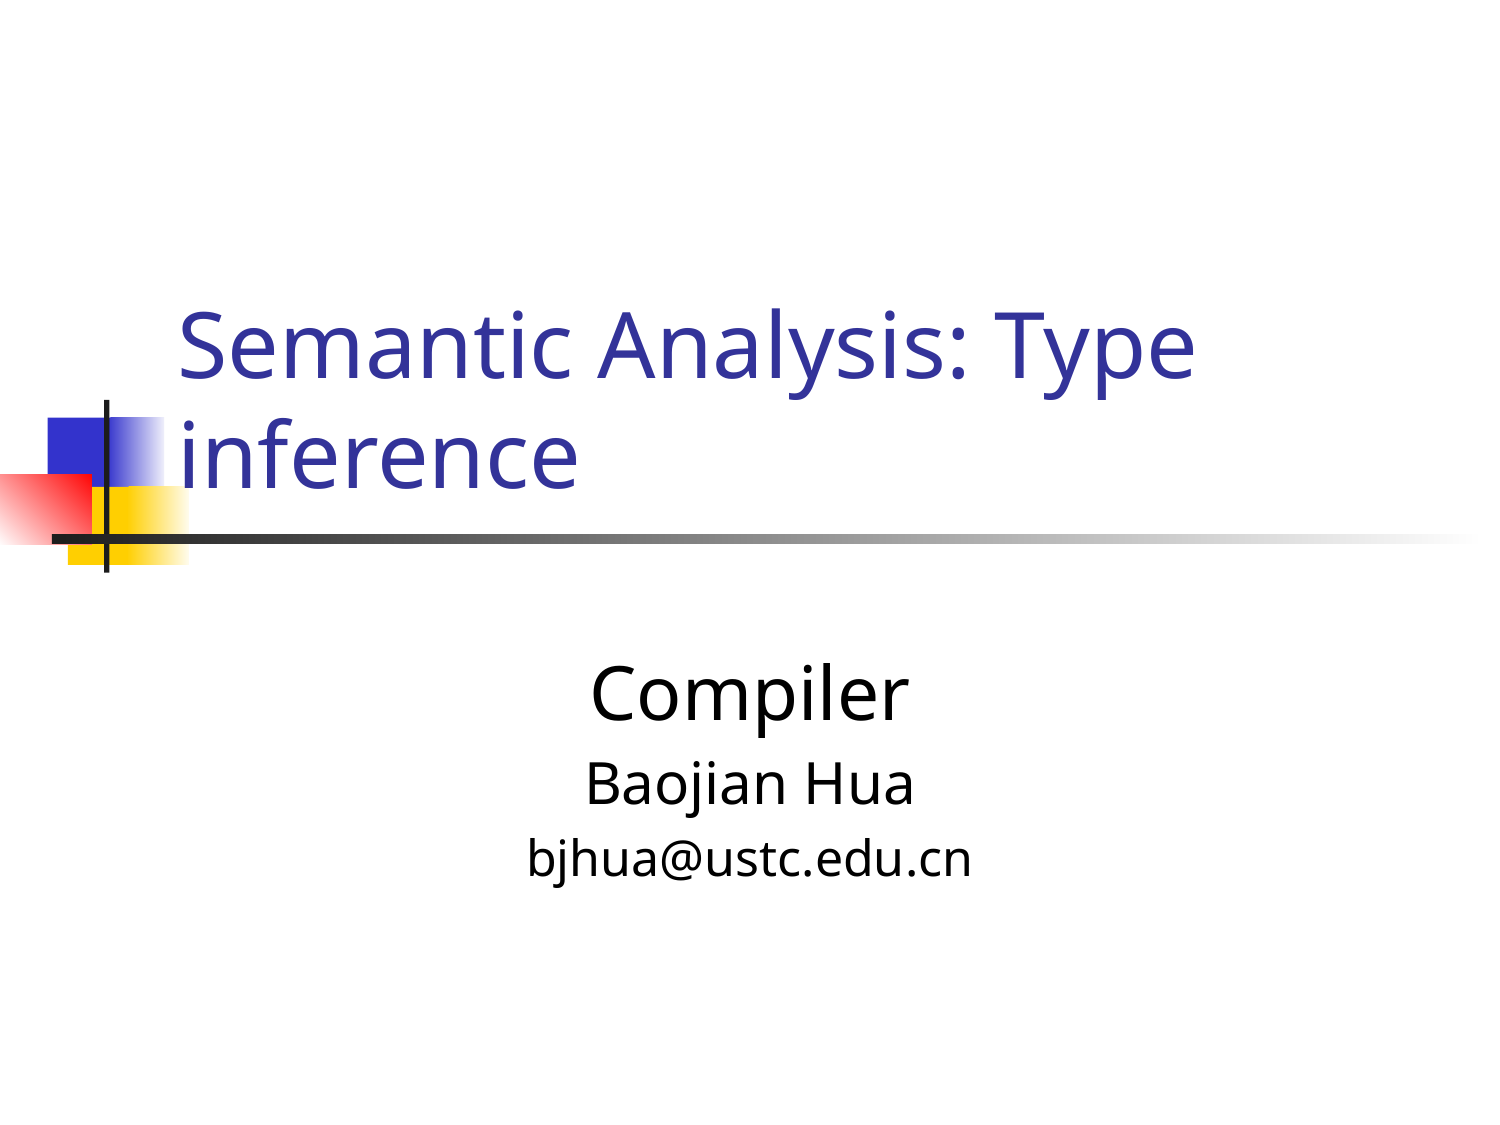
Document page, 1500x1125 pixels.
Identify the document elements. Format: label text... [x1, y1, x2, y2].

subtitle Compiler Baojian Hua bjhua@ustc.edu.cn [225, 637, 1275, 925]
title Semantic Analysis: Type inference [162, 275, 1438, 515]
